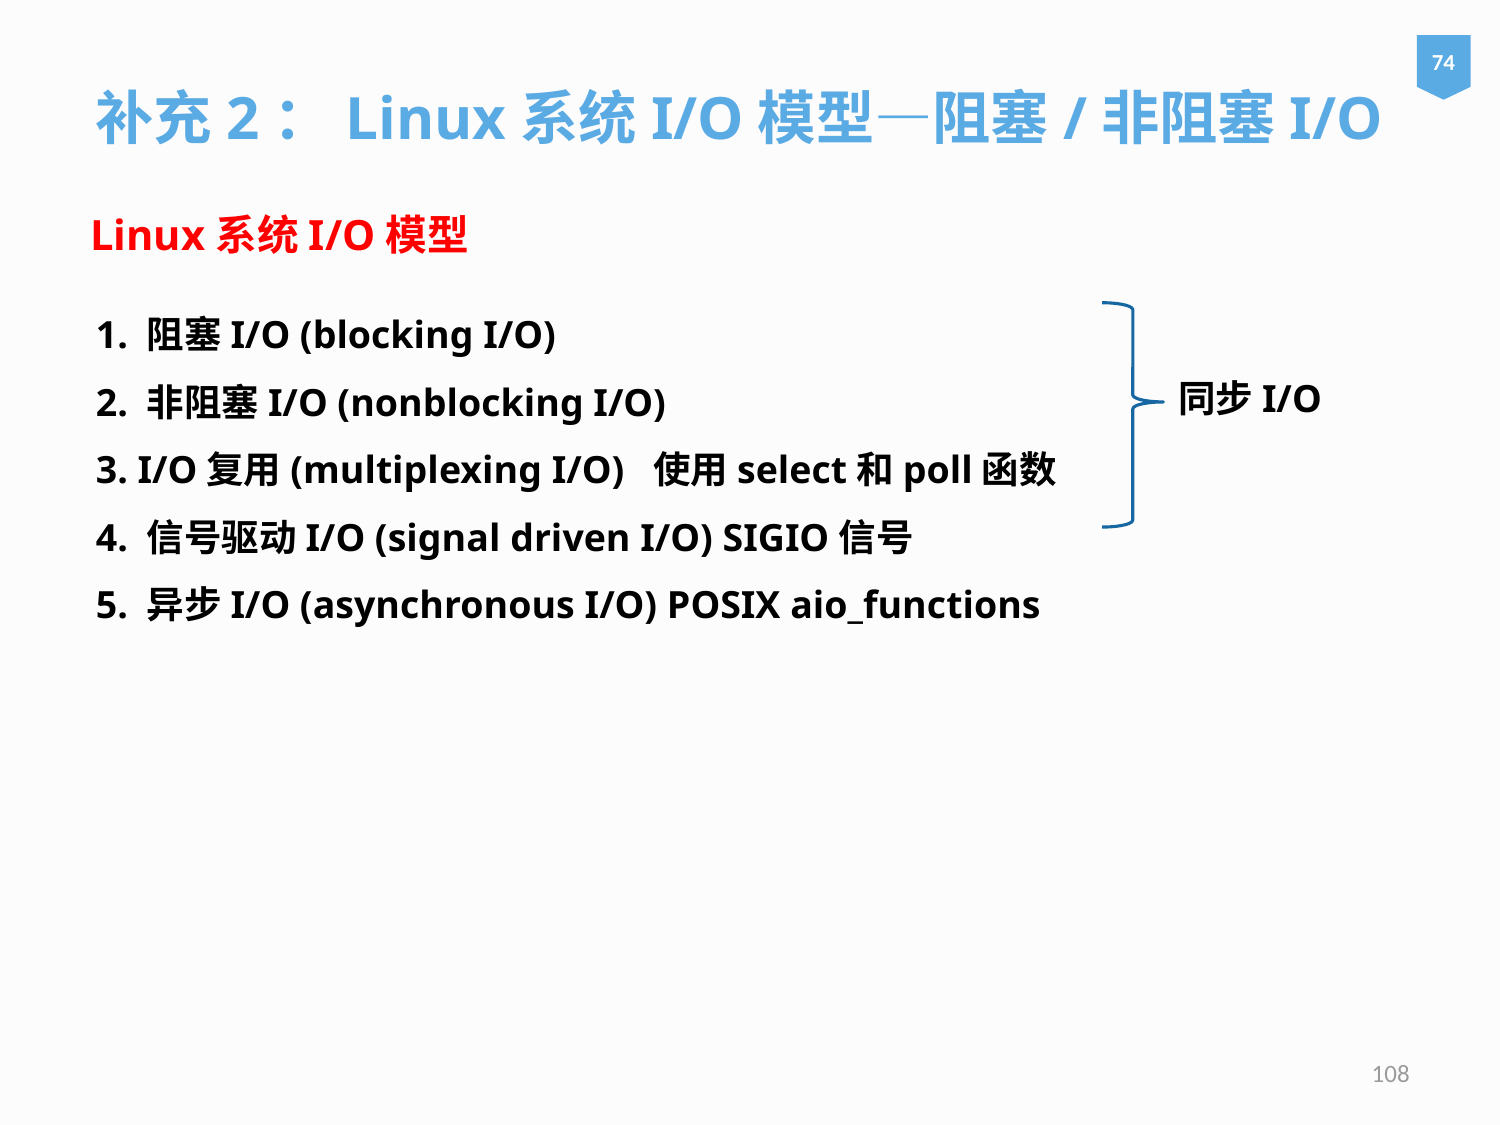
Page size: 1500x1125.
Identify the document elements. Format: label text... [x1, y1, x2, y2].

text_box [1102, 301, 1161, 528]
text_box 补充2：Linux系统I/O模型—阻塞/非阻塞I/O [80, 22, 1431, 210]
text_box Linux系统I/O模型 [74, 176, 1387, 267]
text_box 74 [1431, 33, 1473, 102]
text_box 同步I/O [1161, 365, 1356, 429]
text_box [74, 267, 1400, 976]
slide_number 108 [1074, 1042, 1425, 1103]
text_box 1. 阻塞I/O (blocking I/O) 2. 非阻塞I/O (nonblocking I/O) 3. I/O复用(multiplexing I/O) 使用select和poll函数 4. 信号驱动I/O (signal driven I/O) SIGIO信号 5. 异步I/O (asynchronous I/O) POSIX aio_functions [80, 281, 1392, 663]
